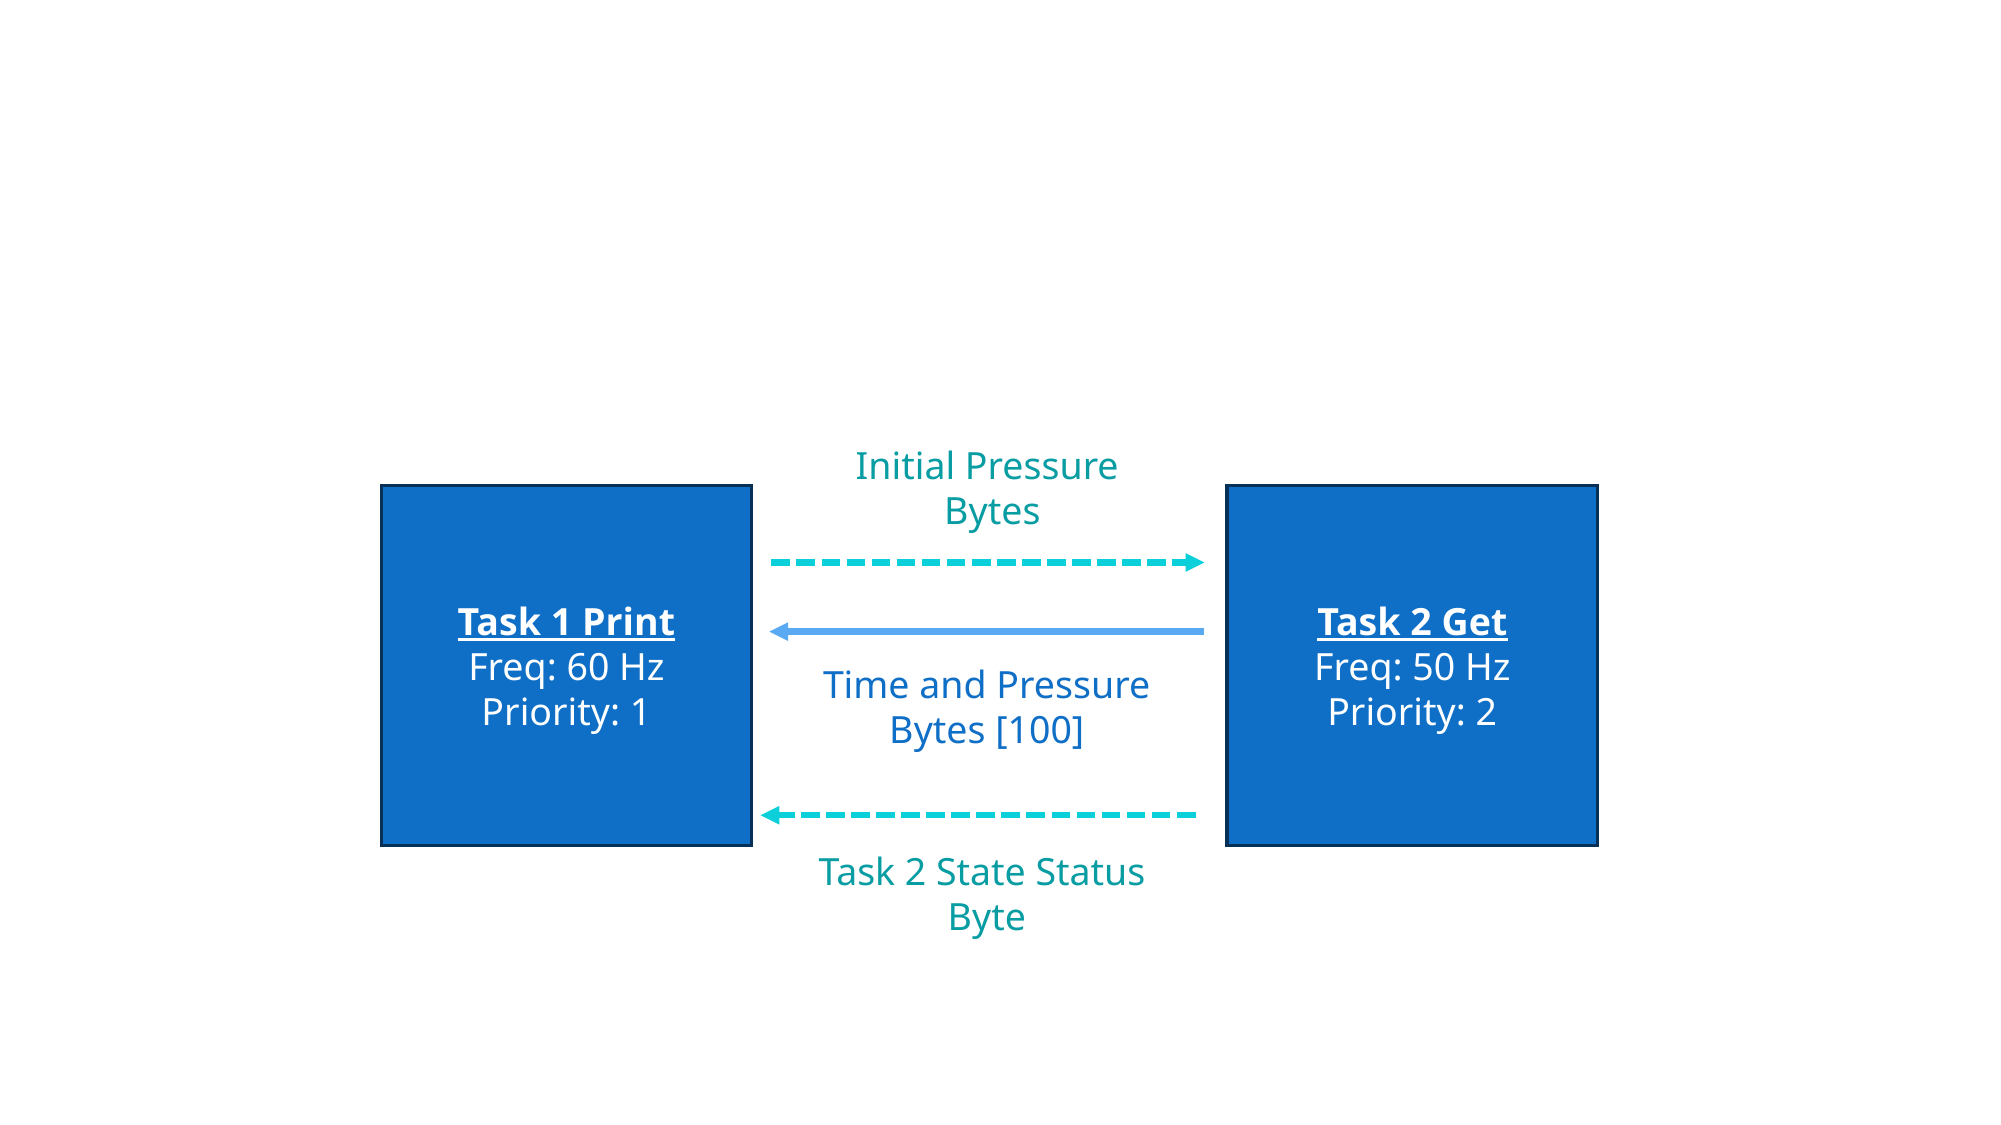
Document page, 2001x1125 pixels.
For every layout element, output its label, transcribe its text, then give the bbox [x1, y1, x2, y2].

text_box Task 2 State Status Byte [759, 840, 1215, 946]
text_box Task 2 Get Freq: 50 Hz Priority: 2 [1225, 484, 1599, 847]
text_box Initial Pressure Bytes [764, 434, 1221, 540]
text_box Task 1 Print Freq: 60 Hz Priority: 1 [380, 484, 753, 847]
text_box Time and Pressure Bytes [100] [760, 653, 1214, 758]
